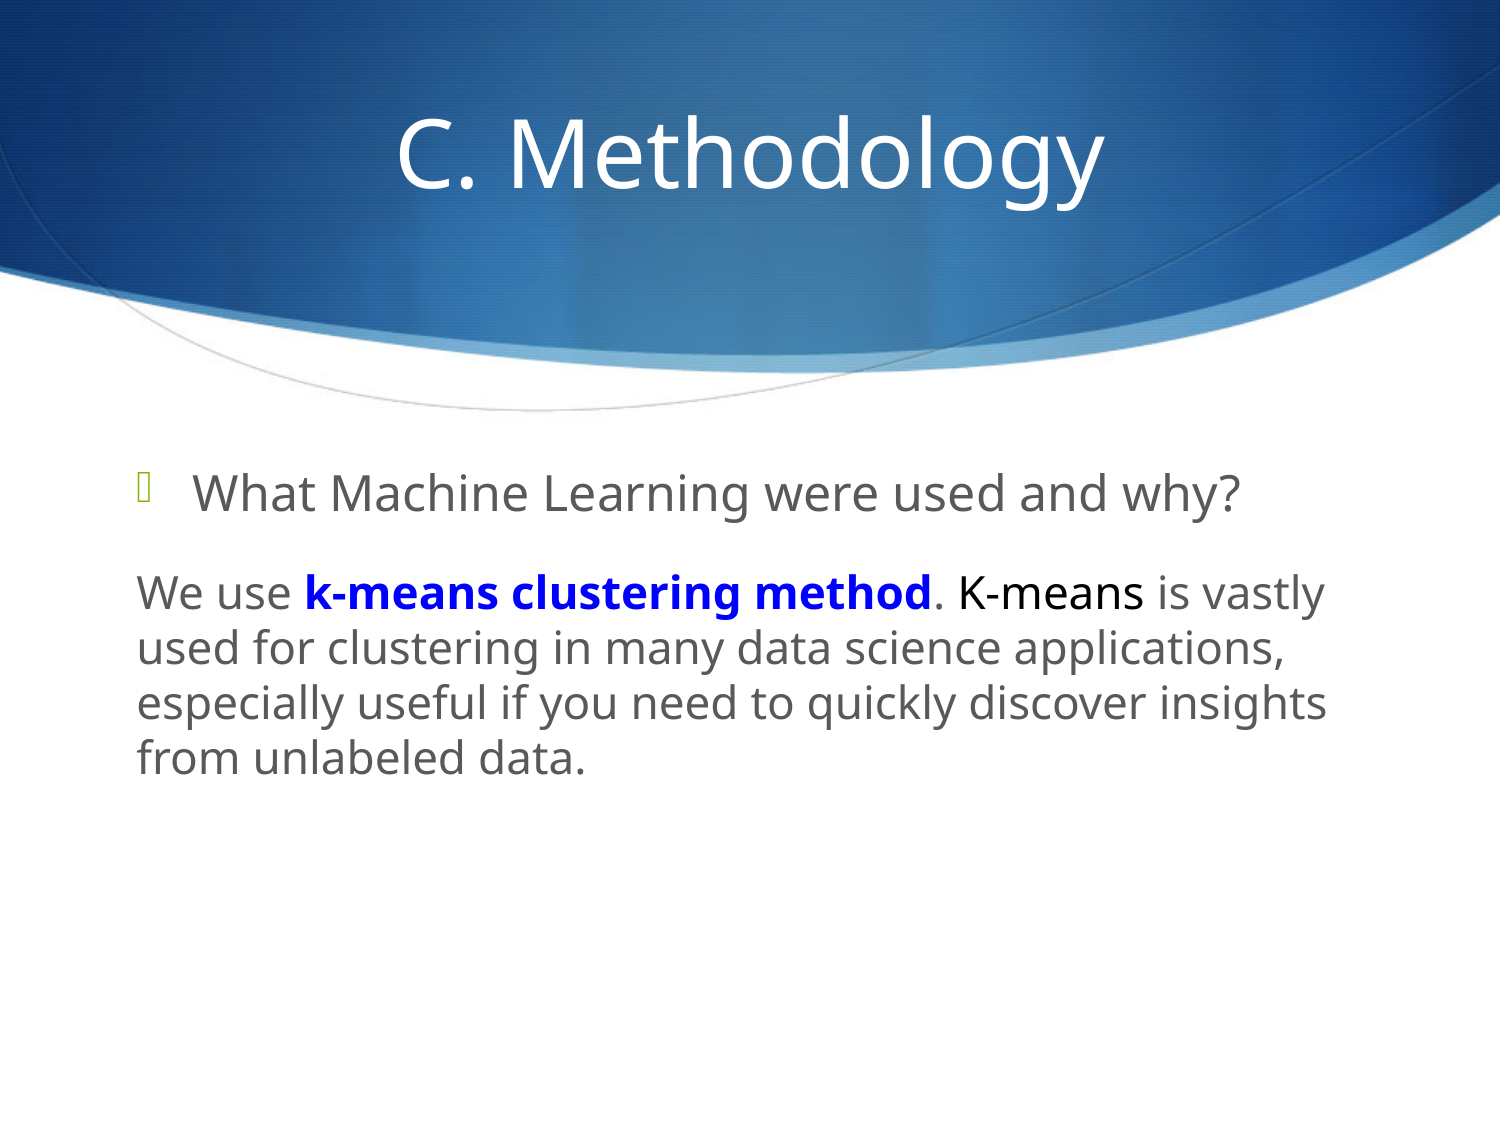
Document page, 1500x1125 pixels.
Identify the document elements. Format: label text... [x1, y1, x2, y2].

list What Machine Learning were used and why? We use k-means clustering method. K-means is vastly used for clustering in many data science applications, especially useful if you need to quickly discover insights from unlabeled data. [121, 454, 1379, 991]
picture [0, 0, 1500, 1125]
title C. Methodology [75, 56, 1425, 245]
